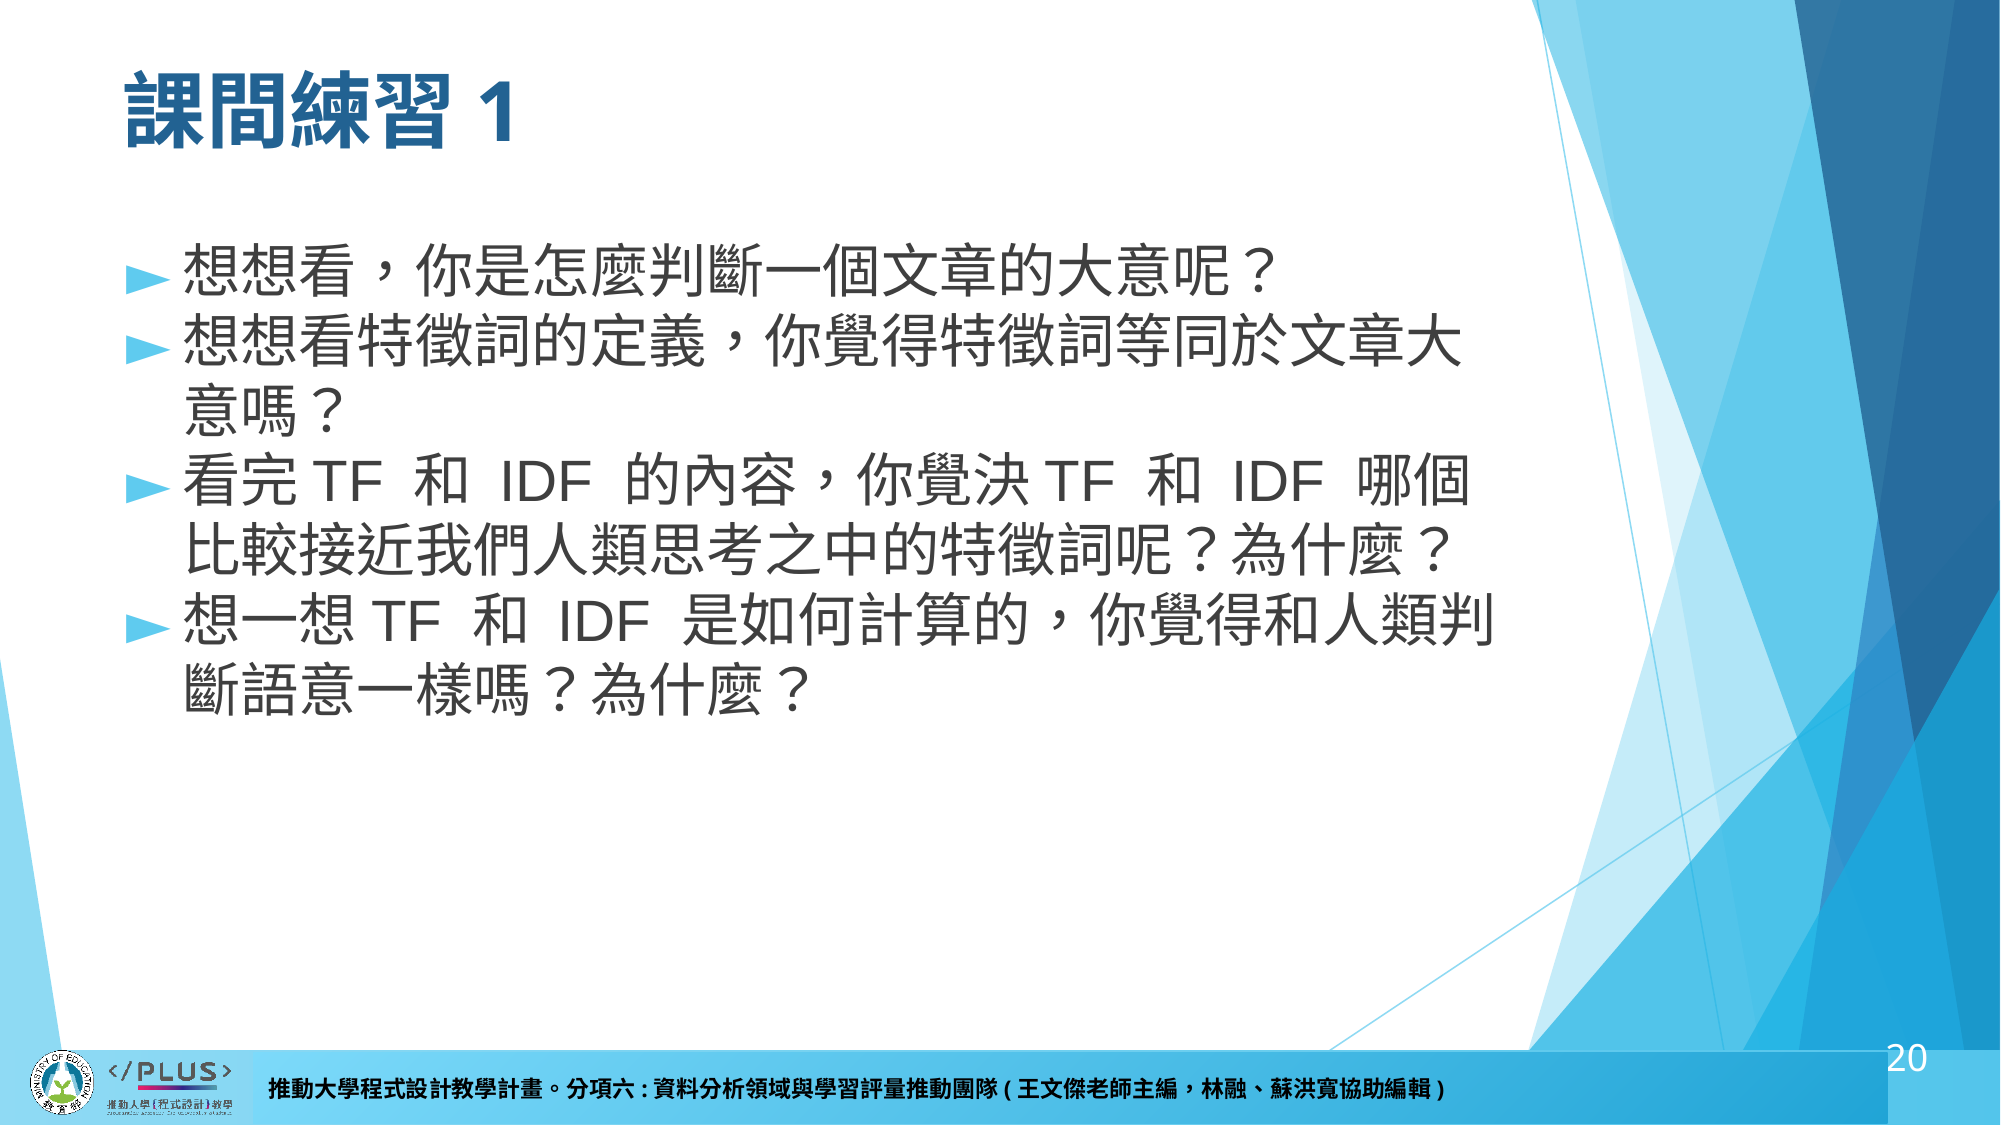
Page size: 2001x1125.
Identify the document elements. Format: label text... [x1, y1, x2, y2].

picture [107, 1061, 232, 1115]
picture [30, 1050, 94, 1115]
slide_number 20 [1831, 1029, 1944, 1090]
title 課間練習1 [107, 50, 1519, 175]
list 想想看，你是怎麼判斷一個文章的大意呢？ 想想看特徵詞的定義，你覺得特徵詞等同於文章大意嗎？ 看完TF 和 IDF 的內容，你覺決TF 和 IDF 哪個比較接近我們人類思考之中的特徵詞呢？為什麼？ 想一想TF 和 IDF 是如何計算的，你覺得和人類判斷語意一樣嗎？為什麼？ [111, 226, 1522, 992]
text_box 推動大學程式設計教學計畫。分項六:資料分析領域與學習評量推動團隊(王文傑老師主編，林融、蘇洪寬協助編輯) [251, 1050, 1889, 1125]
